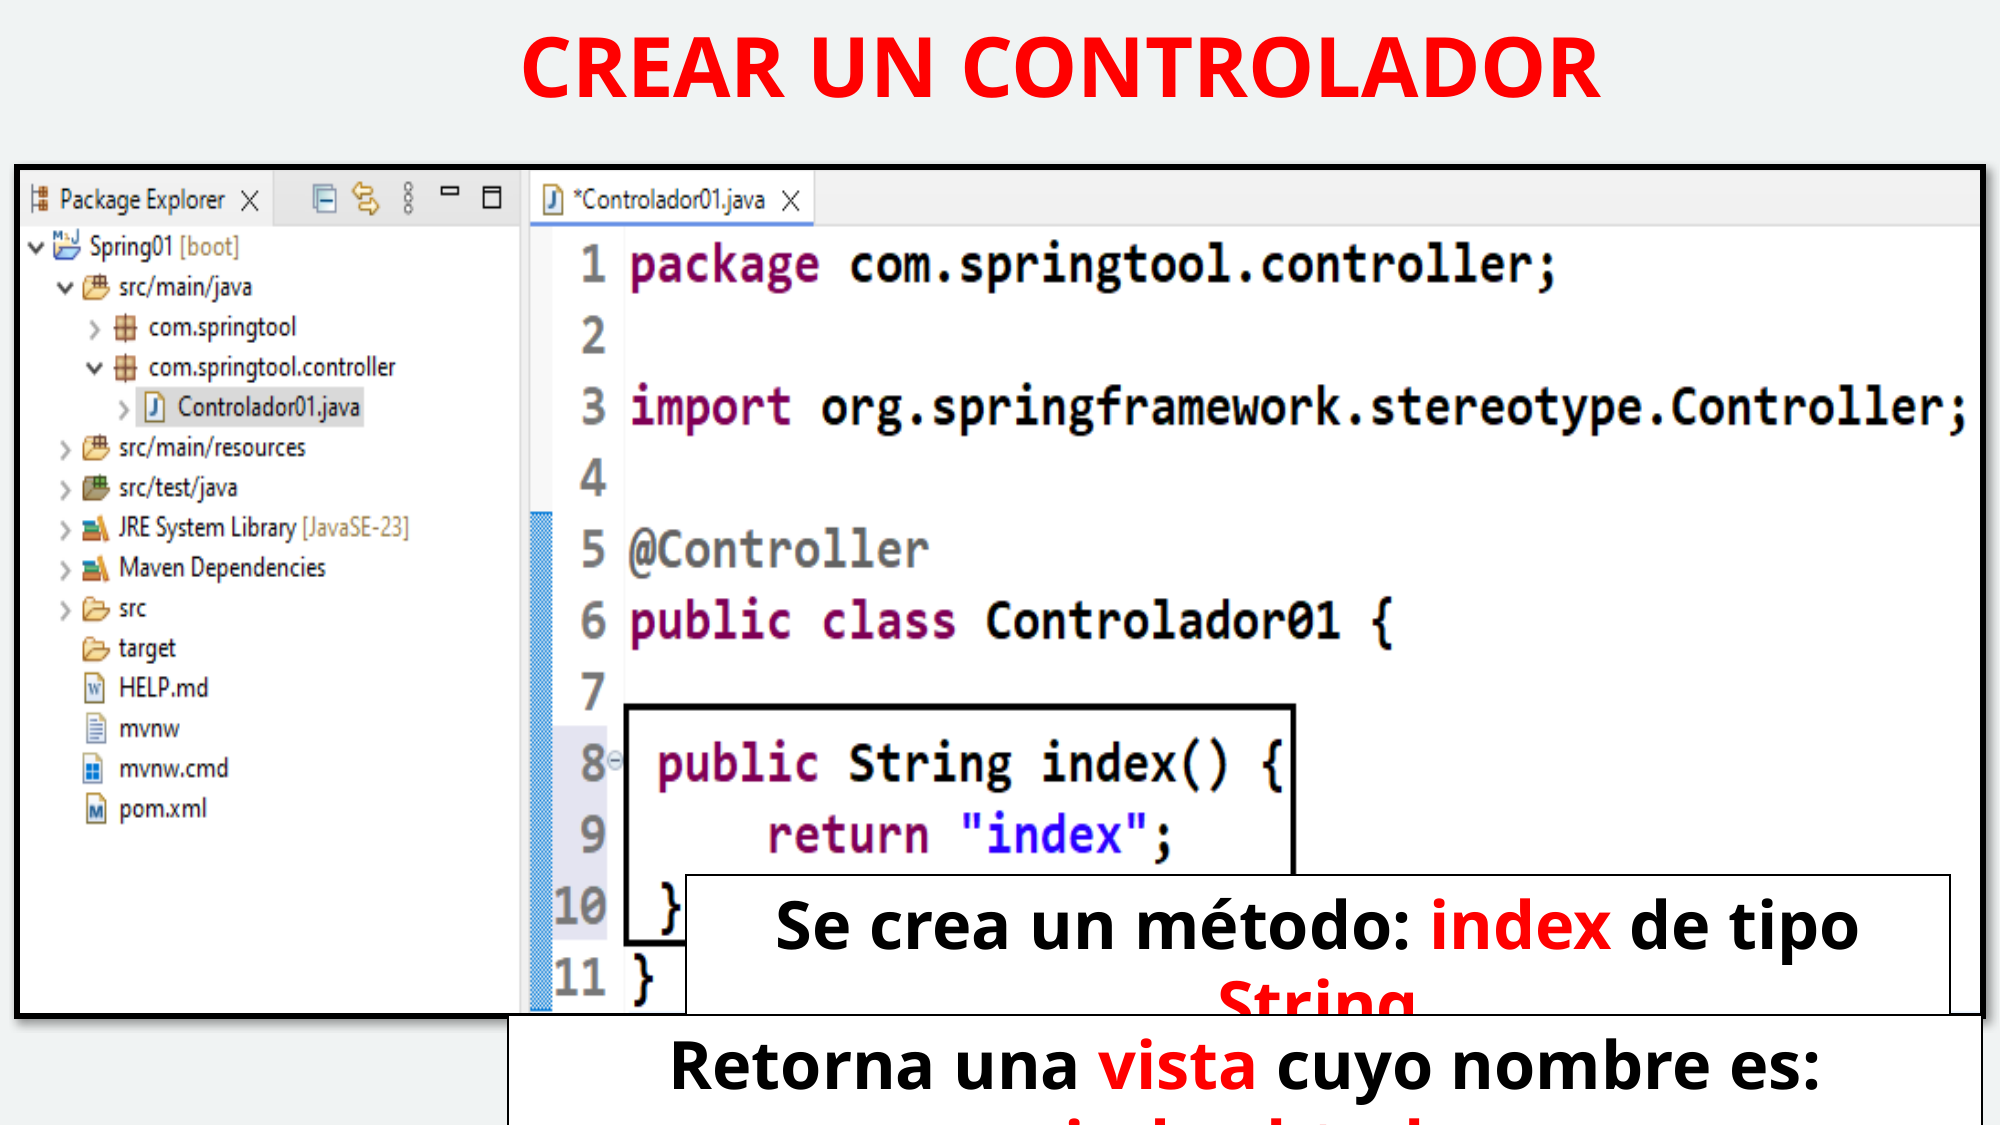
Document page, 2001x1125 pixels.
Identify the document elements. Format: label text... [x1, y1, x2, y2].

text_box CREAR UN CONTROLADOR [450, 7, 1672, 122]
text_box Retorna una vista cuyo nombre es: index.html [507, 1014, 1983, 1125]
picture [19, 169, 1980, 1014]
